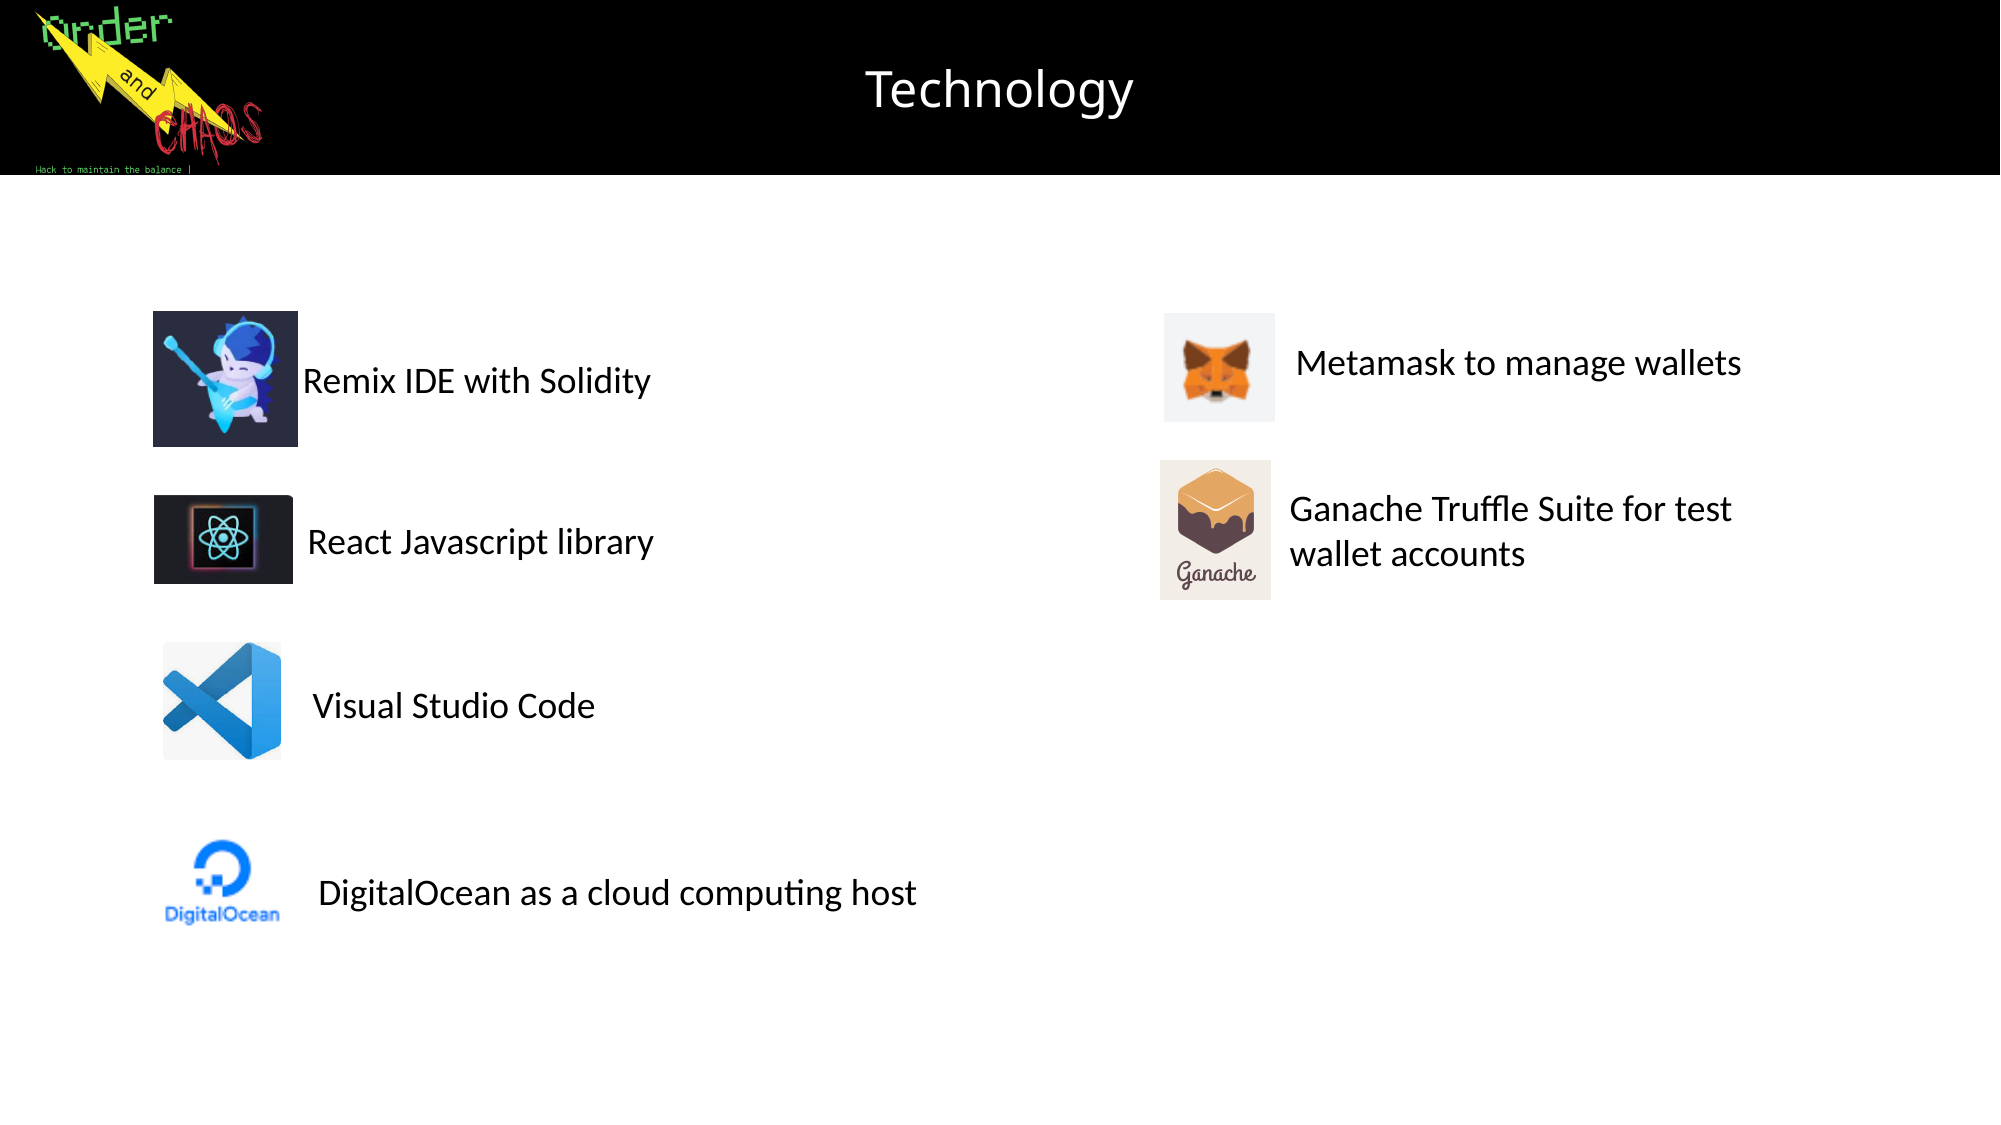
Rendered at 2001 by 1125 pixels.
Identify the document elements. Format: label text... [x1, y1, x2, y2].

picture [1160, 460, 1271, 600]
text_box DigitalOcean as a cloud computing host [304, 860, 939, 921]
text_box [0, 0, 2000, 175]
text_box Ganache Truffle Suite for test wallet accounts [1274, 476, 1847, 581]
picture [150, 818, 304, 940]
text_box React Javascript library [293, 509, 682, 570]
text_box Remix IDE with Solidity [298, 348, 699, 409]
picture [1164, 313, 1275, 422]
picture [153, 492, 293, 584]
picture [163, 640, 281, 762]
picture [153, 311, 298, 447]
text_box Metamask to manage wallets [1280, 331, 1769, 391]
text_box Visual Studio Code [297, 673, 638, 734]
